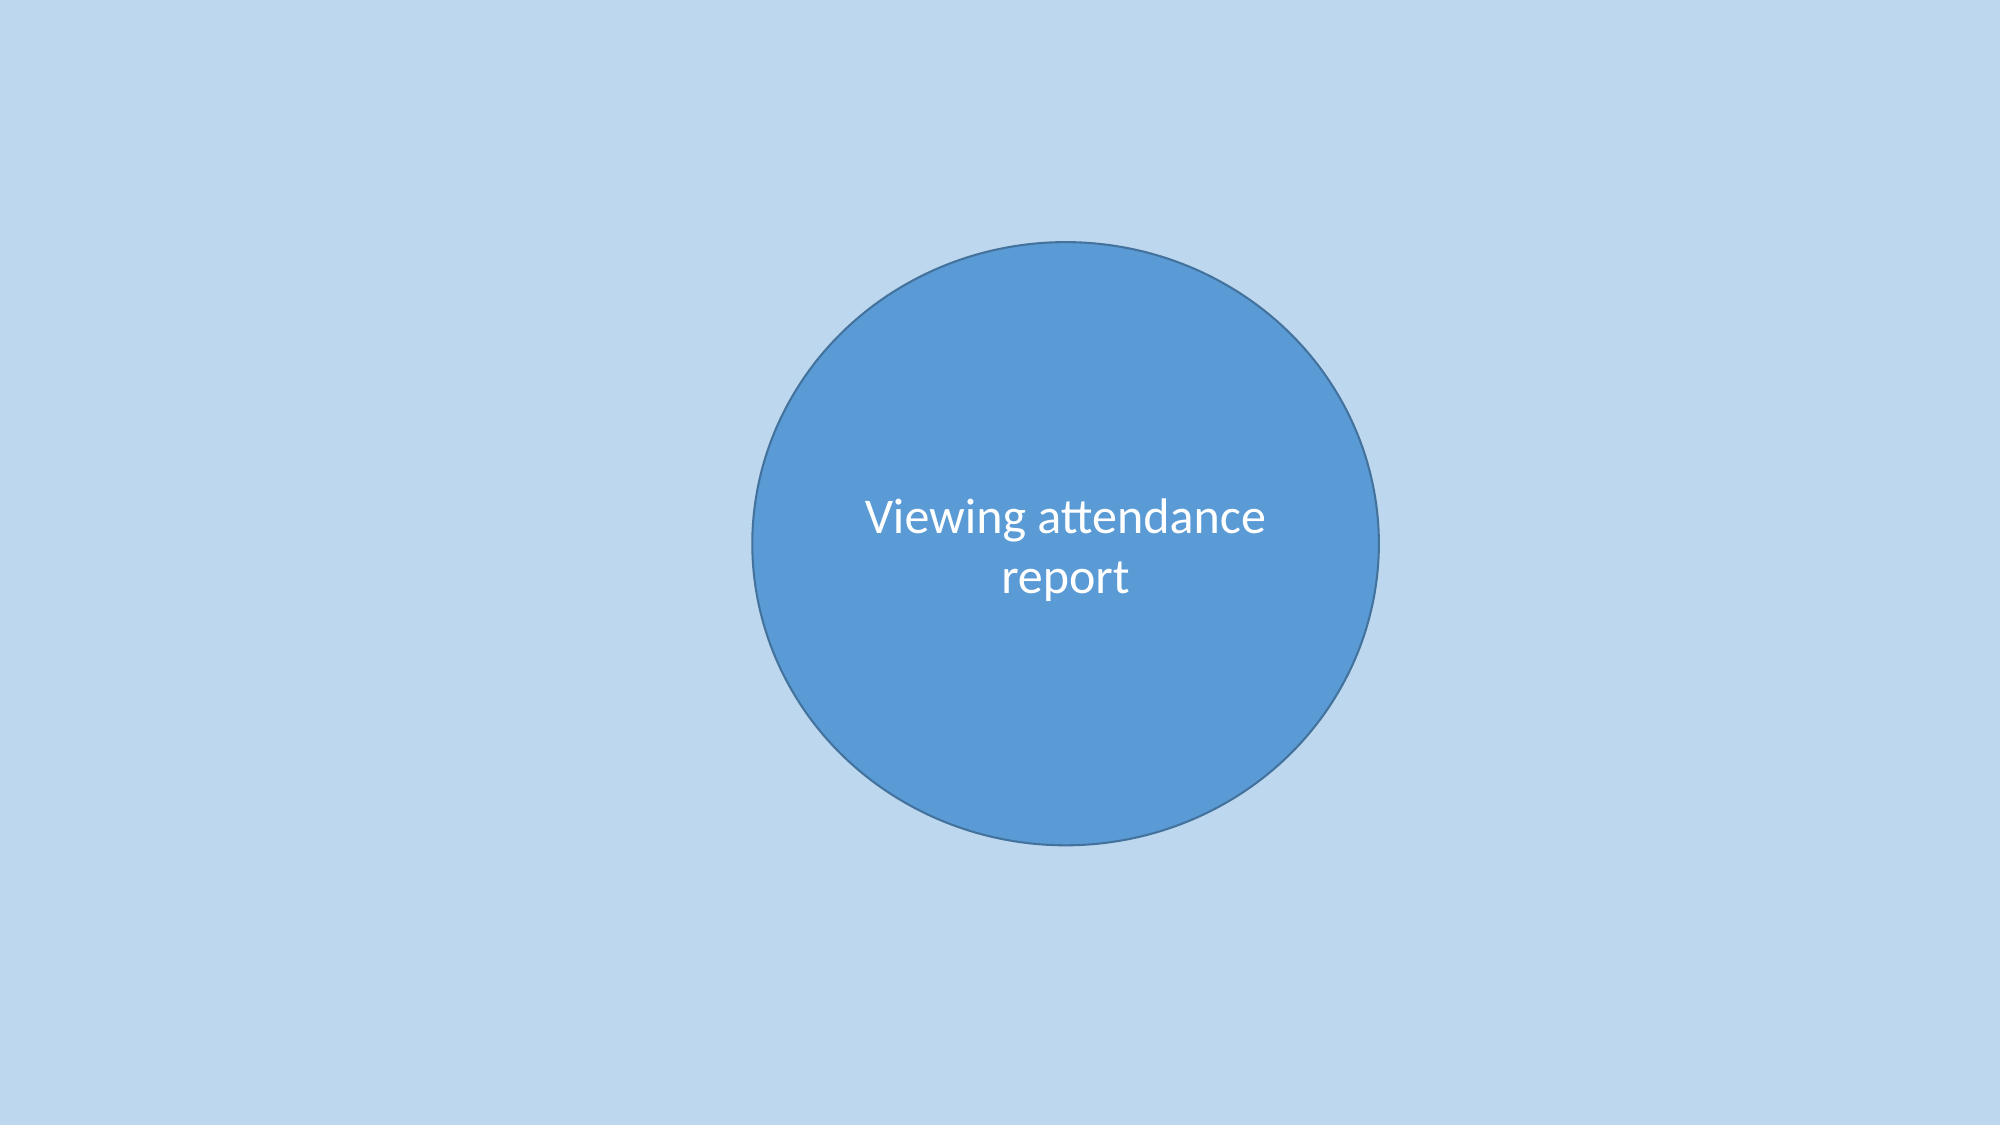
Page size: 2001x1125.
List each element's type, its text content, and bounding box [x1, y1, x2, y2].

text_box Viewing attendance report [751, 241, 1380, 847]
